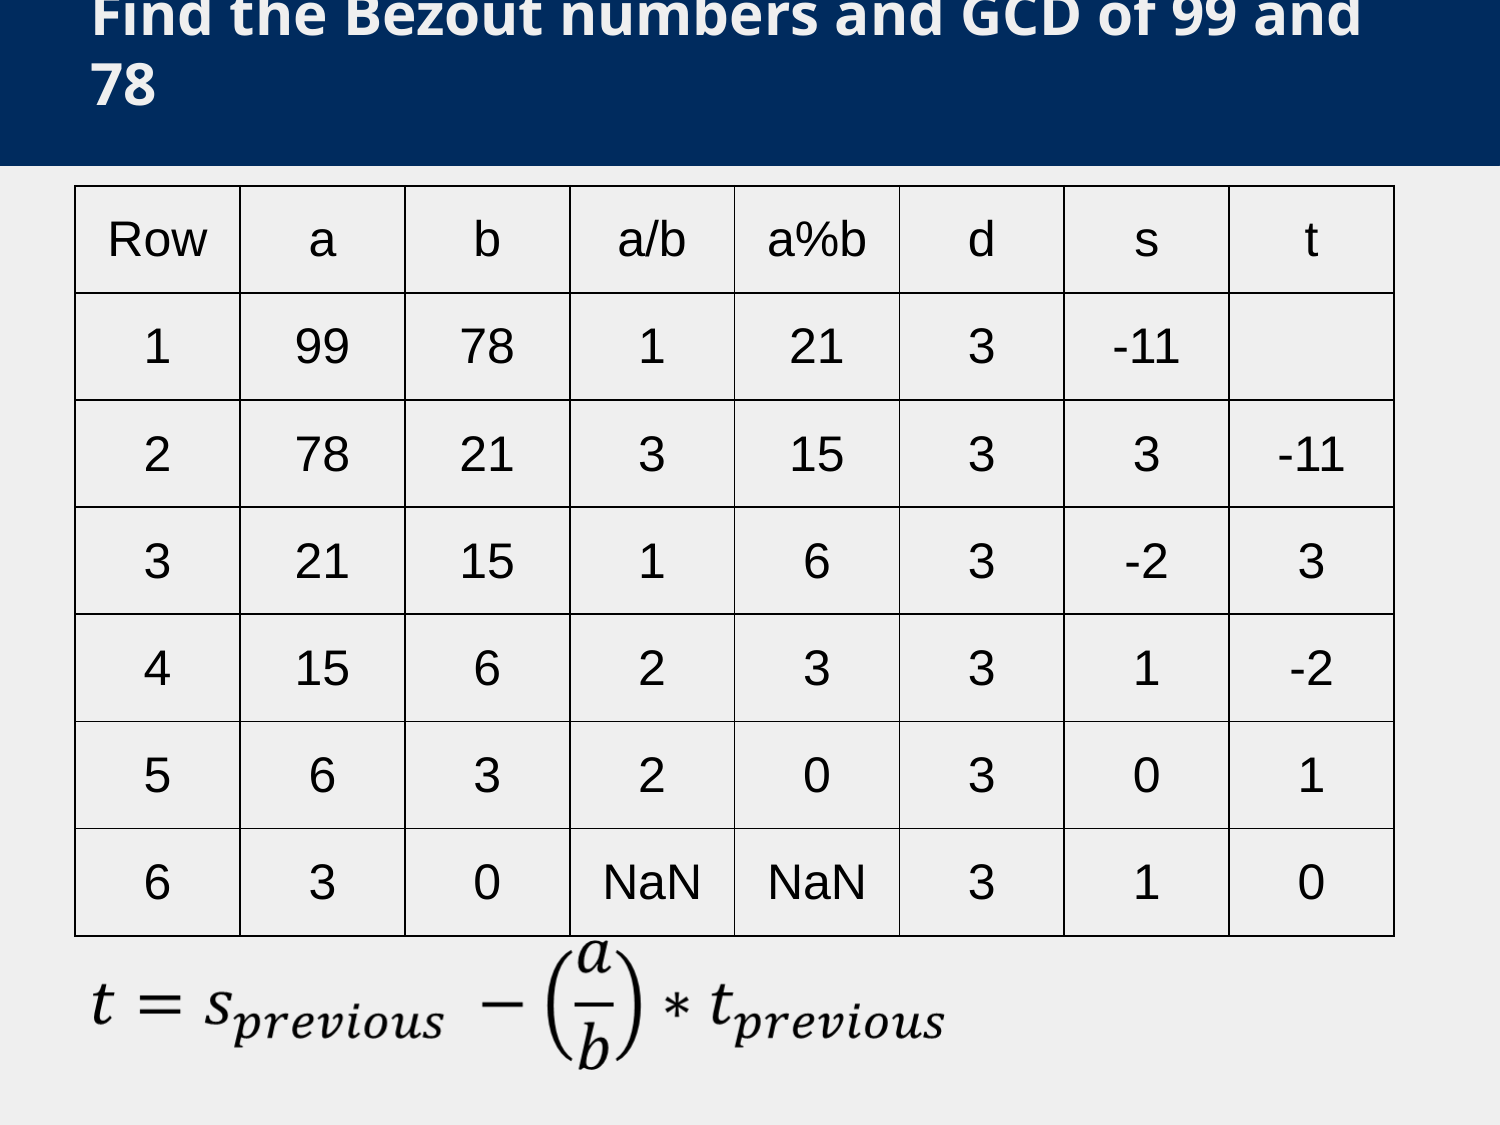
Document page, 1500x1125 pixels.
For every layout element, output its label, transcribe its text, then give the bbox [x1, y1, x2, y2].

table_header a [241, 187, 404, 292]
title Find the Bézout numbers and GCD of 99 and 78 [75, 32, 1425, 132]
table_cell NaN [735, 829, 899, 931]
table_cell 1 [571, 508, 734, 613]
table_cell 4 [76, 615, 239, 721]
table_cell 1 [1065, 829, 1228, 935]
table_cell 21 [406, 401, 569, 506]
table_cell 3 [900, 401, 1063, 506]
table_cell 3 [900, 722, 1063, 828]
table_header s [1065, 187, 1228, 292]
table_header Row [76, 187, 239, 292]
table_cell 1 [76, 294, 239, 399]
table_cell 6 [406, 615, 569, 721]
table_header a%b [735, 187, 899, 292]
table_cell 6 [76, 829, 239, 931]
table_cell 15 [241, 615, 404, 721]
table_cell -2 [1065, 508, 1228, 613]
table_cell 3 [900, 508, 1063, 613]
table_cell 15 [406, 508, 569, 613]
table_cell 1 [1065, 615, 1228, 721]
table_header t [1230, 187, 1393, 292]
table_cell 78 [406, 294, 569, 399]
table_cell 0 [735, 722, 899, 828]
table_cell 21 [735, 294, 899, 399]
table_cell 1 [1230, 722, 1393, 828]
table_cell 99 [241, 294, 404, 399]
table_cell 2 [571, 615, 734, 721]
table_cell 3 [241, 829, 404, 931]
table_cell 0 [1230, 829, 1393, 935]
table_header a/b [571, 187, 734, 292]
table_cell 3 [900, 294, 1063, 399]
table_cell 3 [571, 401, 734, 506]
text_box [75, 931, 962, 1070]
table_header b [406, 187, 569, 292]
table_cell -2 [1230, 615, 1393, 721]
table_cell NaN [571, 829, 734, 931]
table_cell 15 [735, 401, 899, 506]
table_cell 1 [571, 294, 734, 399]
table_cell 3 [735, 615, 899, 721]
table_cell 3 [1230, 508, 1393, 613]
table_cell 78 [241, 401, 404, 506]
table_cell 3 [900, 829, 1063, 935]
table_cell -11 [1230, 401, 1393, 506]
table_cell 0 [406, 829, 569, 931]
table_header d [900, 187, 1063, 292]
table_cell 2 [571, 722, 734, 828]
table_cell 3 [900, 615, 1063, 721]
table_cell 3 [76, 508, 239, 613]
table_cell 6 [241, 722, 404, 828]
table_cell 3 [1065, 401, 1228, 506]
table_cell 21 [241, 508, 404, 613]
table_cell 2 [76, 401, 239, 506]
table_cell -11 [1065, 294, 1228, 399]
table_cell 6 [735, 508, 899, 613]
table_cell 5 [76, 722, 239, 828]
table_cell 0 [1065, 722, 1228, 828]
table_cell 3 [406, 722, 569, 828]
table_cell [1230, 294, 1393, 399]
